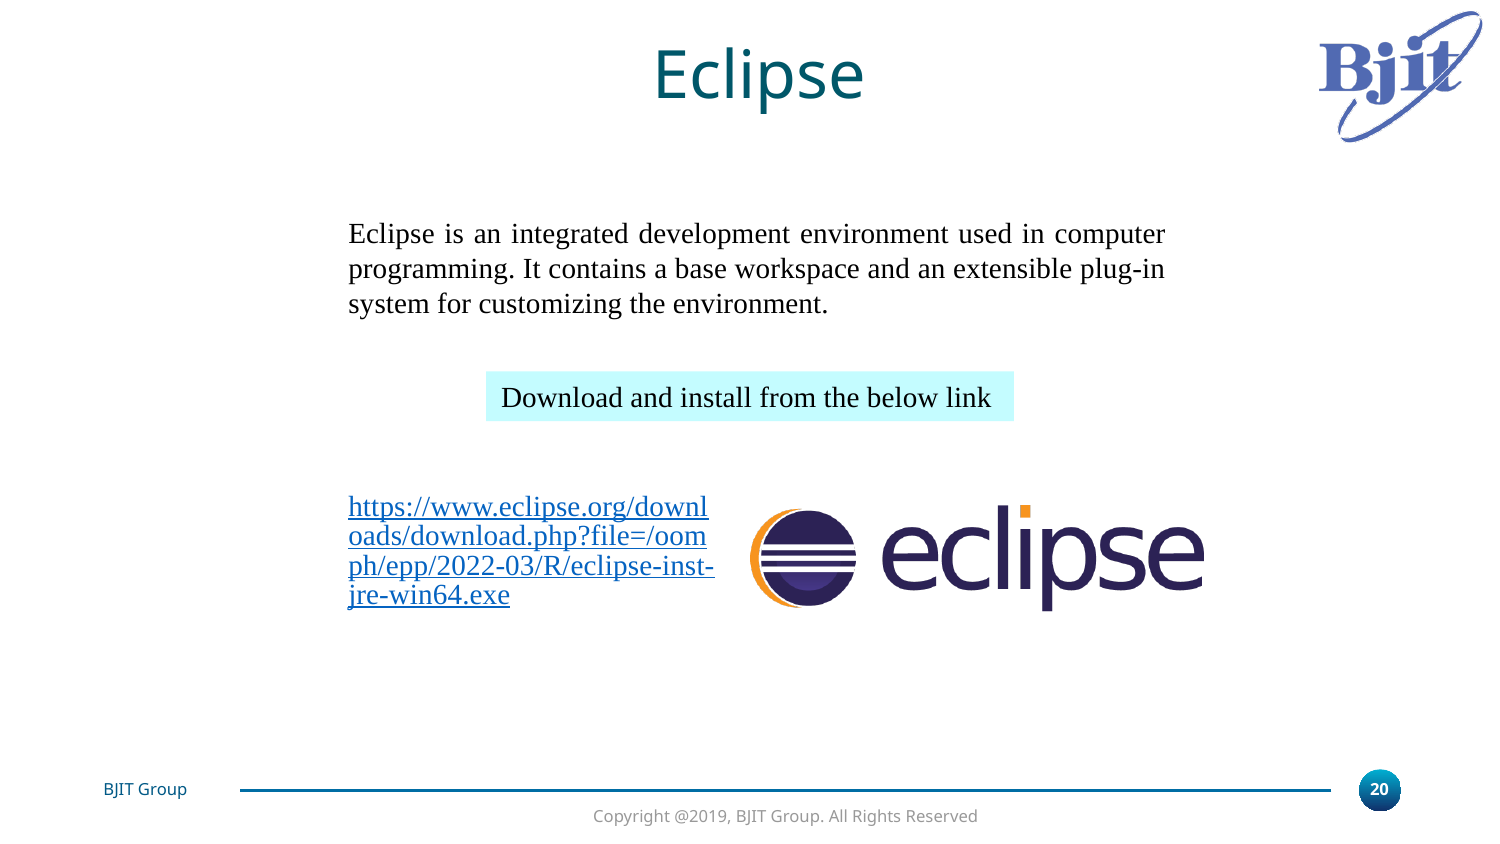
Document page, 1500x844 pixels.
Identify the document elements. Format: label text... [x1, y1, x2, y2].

picture [1319, 10, 1483, 143]
text_box Eclipse is an integrated development environment used in computer programming. It contains a base workspace and an extensible plug-in system for customizing the environment. [333, 206, 1182, 327]
text_box Download and install from the below link [486, 371, 1014, 422]
text_box https://www.eclipse.org/downloads/download.php?file=/oomph/epp/2022-03/R/eclipse-inst-jre-win64.exe [333, 480, 737, 530]
picture [124, 783, 133, 795]
picture [749, 437, 1204, 680]
text_box Eclipse [252, 24, 1267, 120]
